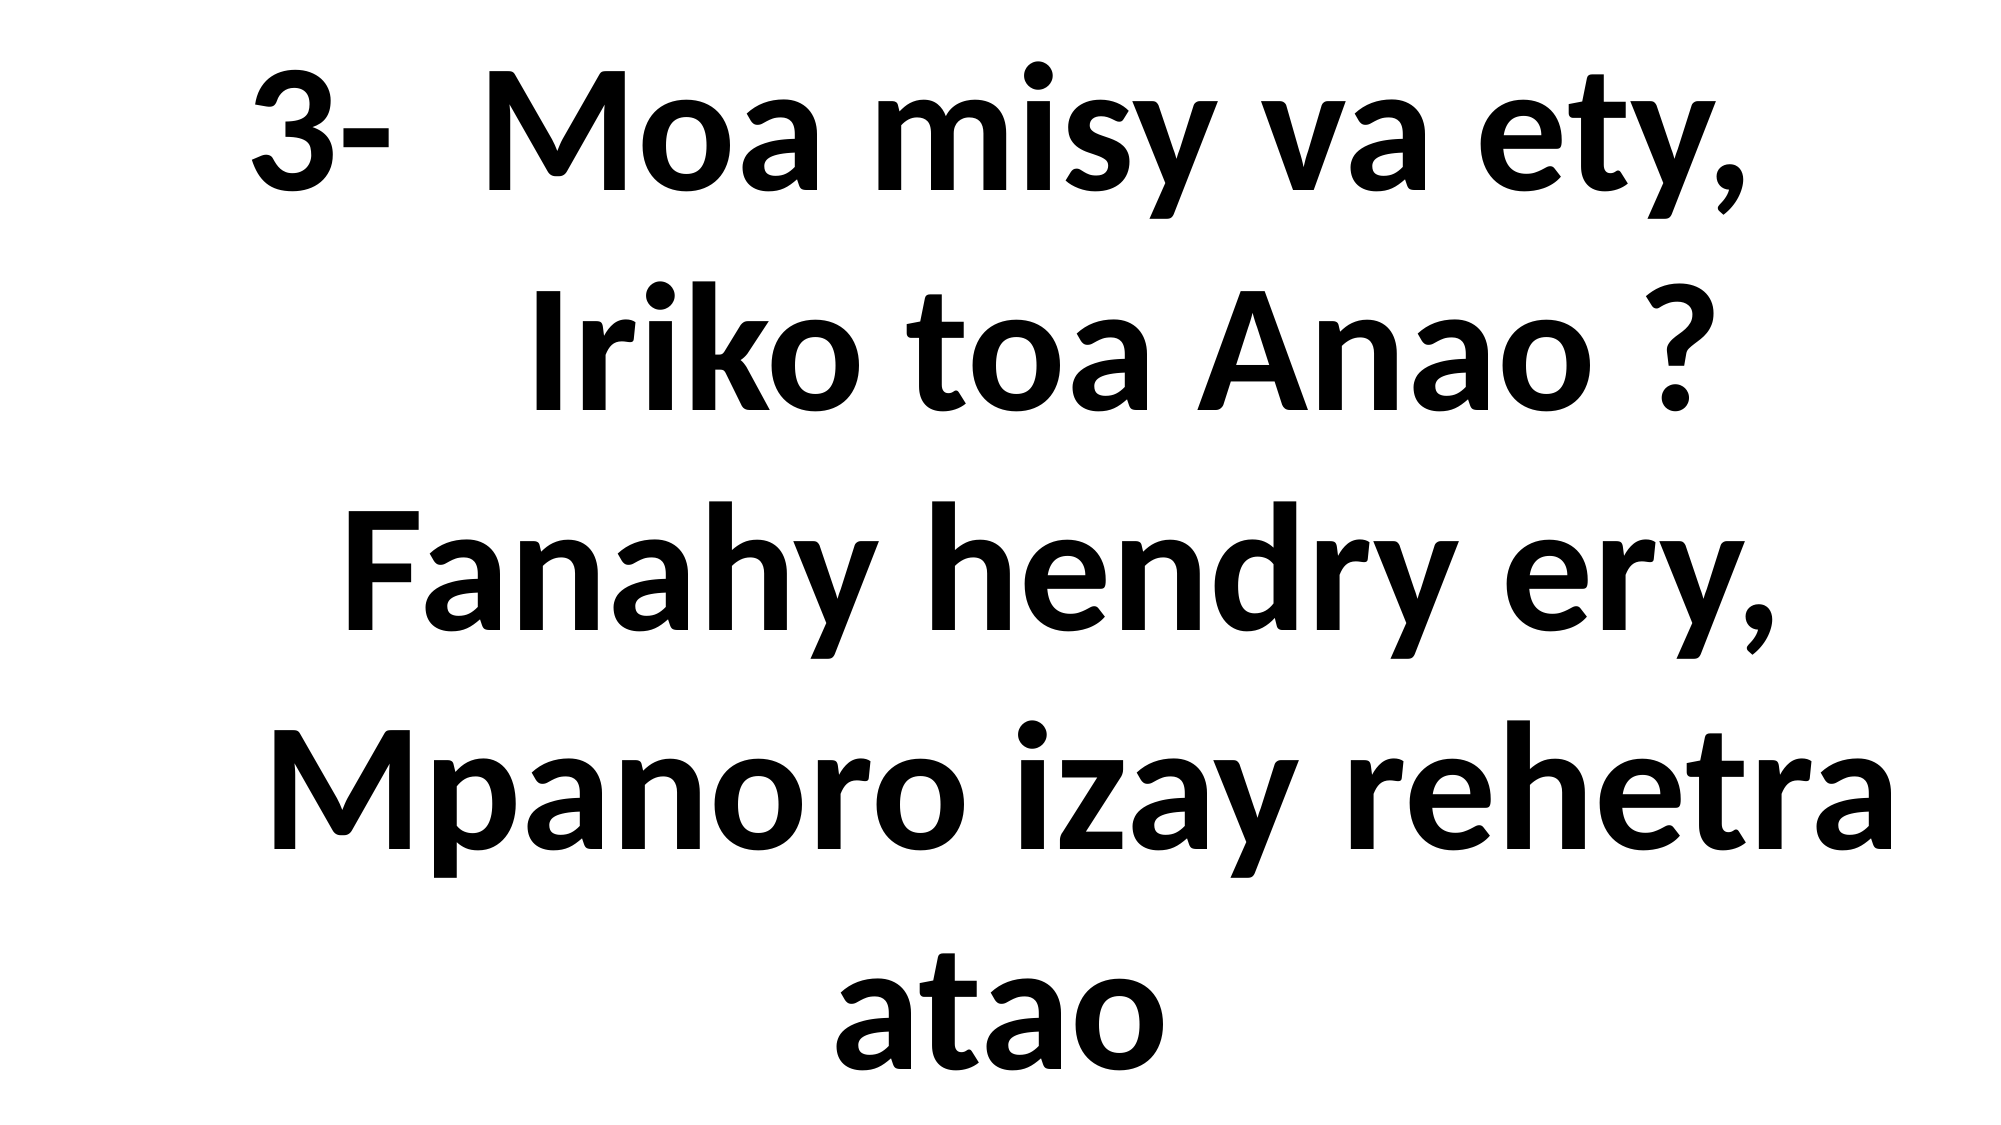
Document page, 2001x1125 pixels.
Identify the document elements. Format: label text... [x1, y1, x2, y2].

title 3- Moa misy va ety, Iriko toa Anao ? Fanahy hendry ery, Mpanoro izay rehetra atao [0, 82, 2000, 1032]
